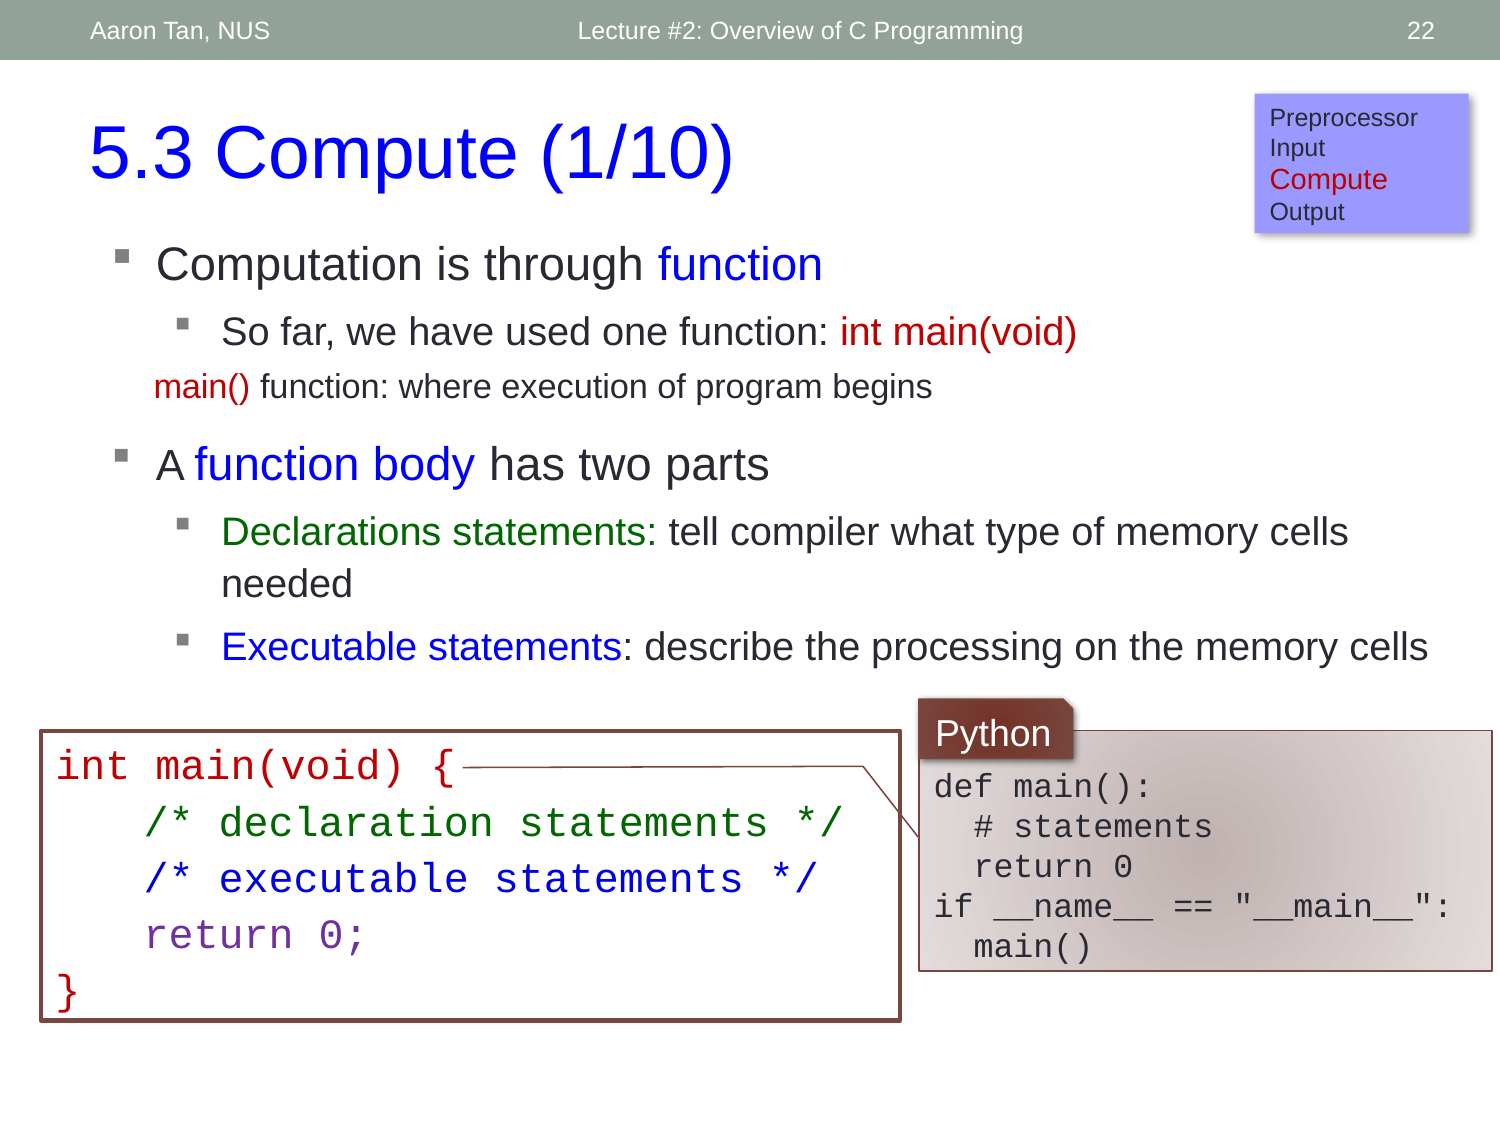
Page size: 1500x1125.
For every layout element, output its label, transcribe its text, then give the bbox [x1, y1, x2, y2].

text_box Python [918, 698, 1074, 760]
footer Lecture #2: Overview of C Programming [562, 3, 1238, 57]
text_box def main(): # statements return 0 if __name__ == "__main__": main() [462, 730, 1493, 972]
text_box Computation is through function So far, we have used one function: int main(void) main() function: where execution of program begins A function body has two parts Declarations statements: tell compiler what type of memory cells needed Executable statements: describe the processing on the memory cells [96, 220, 1447, 733]
slide_number 22 [1308, 3, 1450, 57]
slide_number Aaron Tan, NUS [75, 3, 550, 57]
text_box Preprocessor Input Compute Output [1254, 93, 1469, 234]
text_box int main(void) { /* declaration statements */ /* executable statements */ return 0; } [39, 729, 902, 1023]
text_box 5.3 Compute (1/10) [75, 96, 1253, 202]
